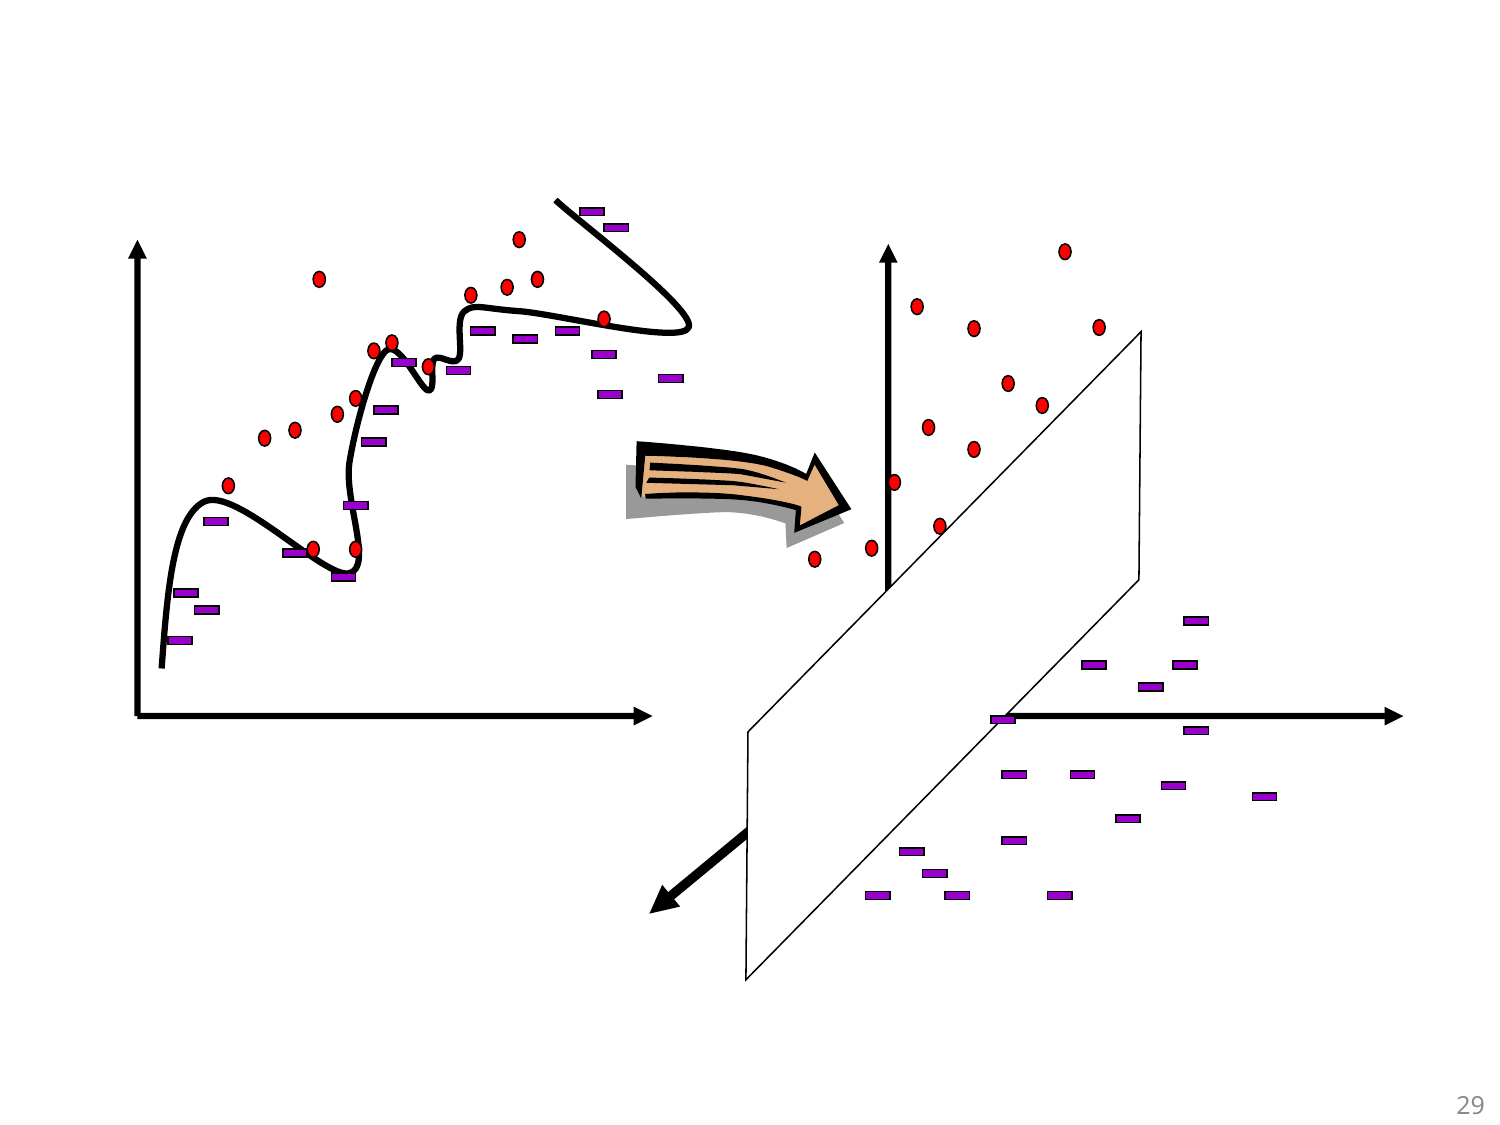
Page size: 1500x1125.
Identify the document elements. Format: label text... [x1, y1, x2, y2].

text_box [137, 199, 1404, 1013]
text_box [625, 438, 854, 551]
slide_number 29 [1149, 1087, 1500, 1125]
